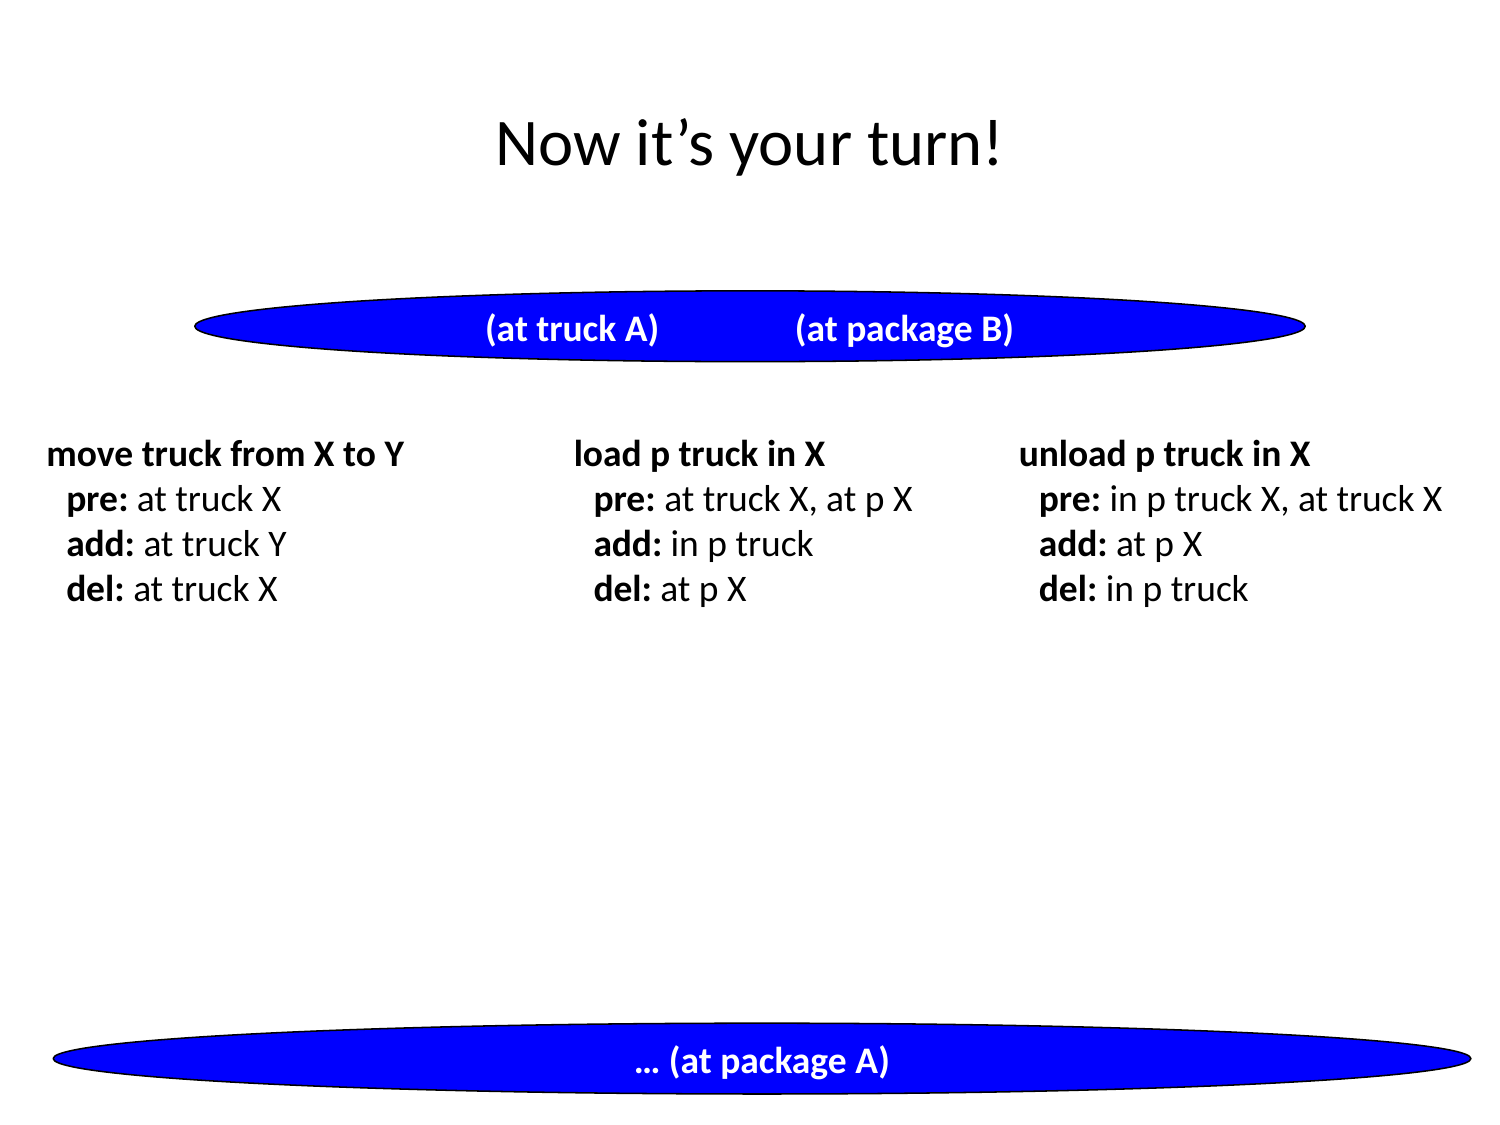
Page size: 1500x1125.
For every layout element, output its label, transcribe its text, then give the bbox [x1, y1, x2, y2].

title Now it’s your turn! [74, 44, 1426, 233]
text_box unload p truck in X pre: in p truck X, at truck X add: at p X del: in p truck [902, 421, 1500, 617]
text_box move truck from X to Y pre: at truck X add: at truck Y del: at truck X [0, 421, 456, 617]
text_box load p truck in X pre: at truck X, at p X add: in p truck del: at p X [456, 421, 902, 617]
text_box (at truck A) (at package B) [194, 290, 1306, 362]
text_box … (at package A) [53, 1023, 1471, 1094]
